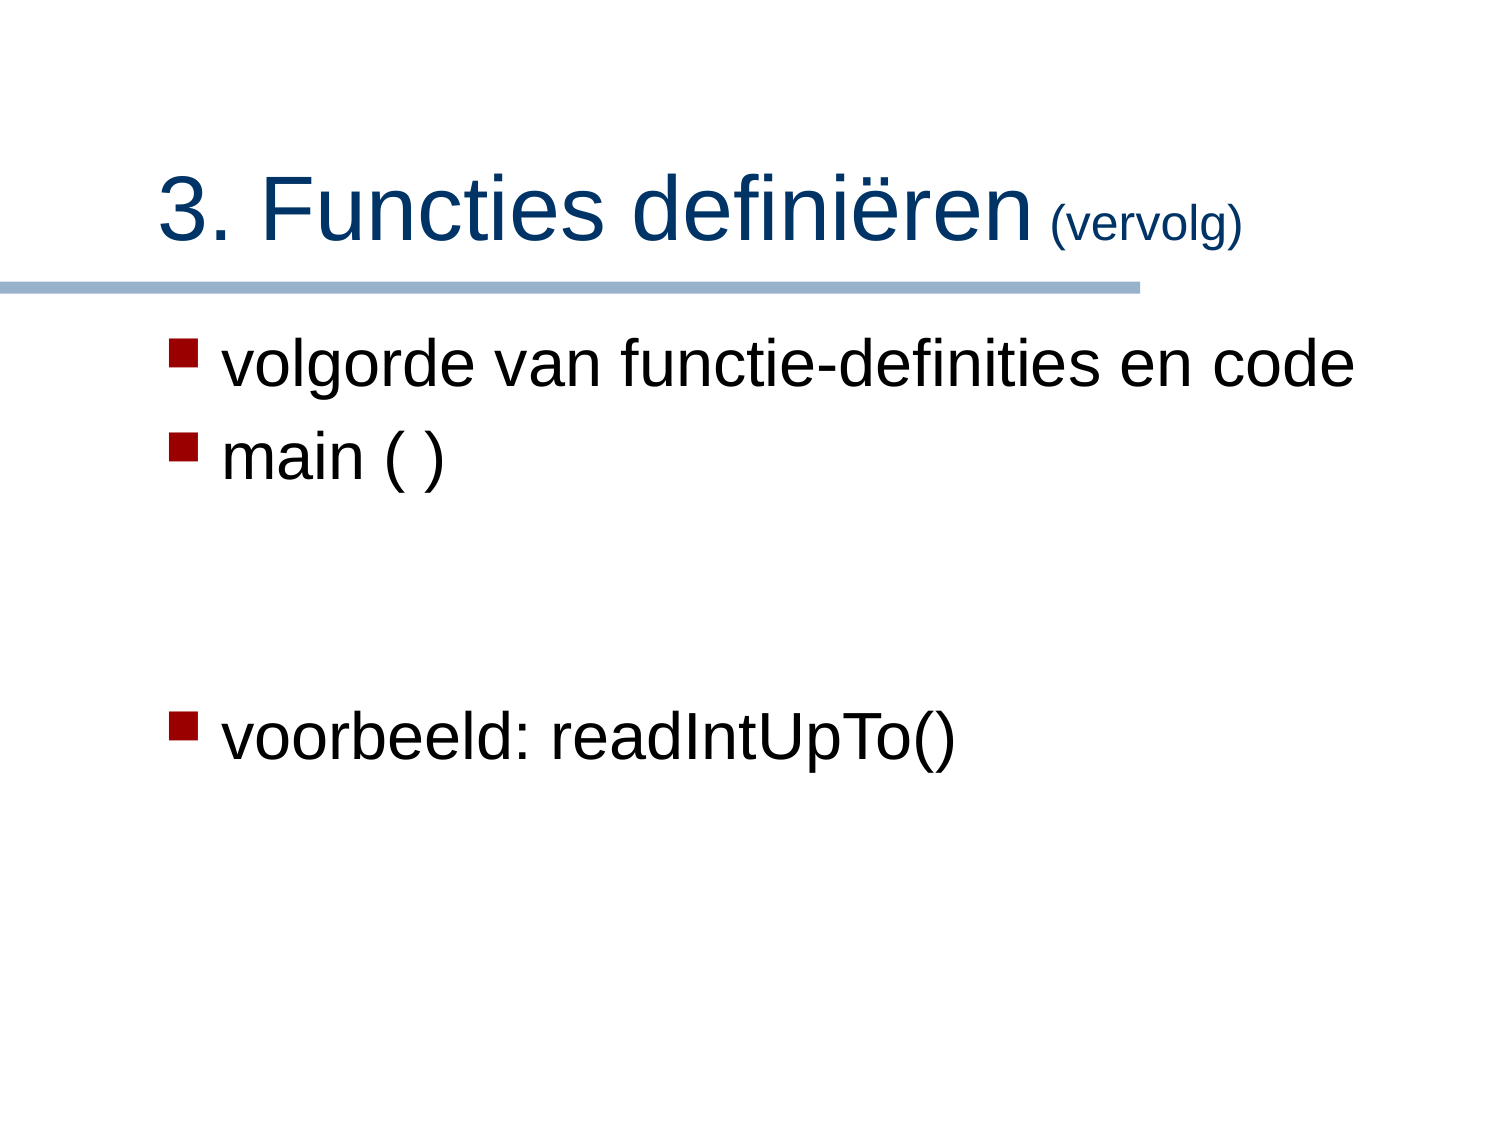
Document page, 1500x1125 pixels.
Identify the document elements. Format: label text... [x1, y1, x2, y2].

list volgorde van functie-definities en code main ( ) voorbeeld: readIntUpTo() [149, 312, 1481, 1000]
title 3. Functies definiëren (vervolg) [142, 87, 1482, 267]
